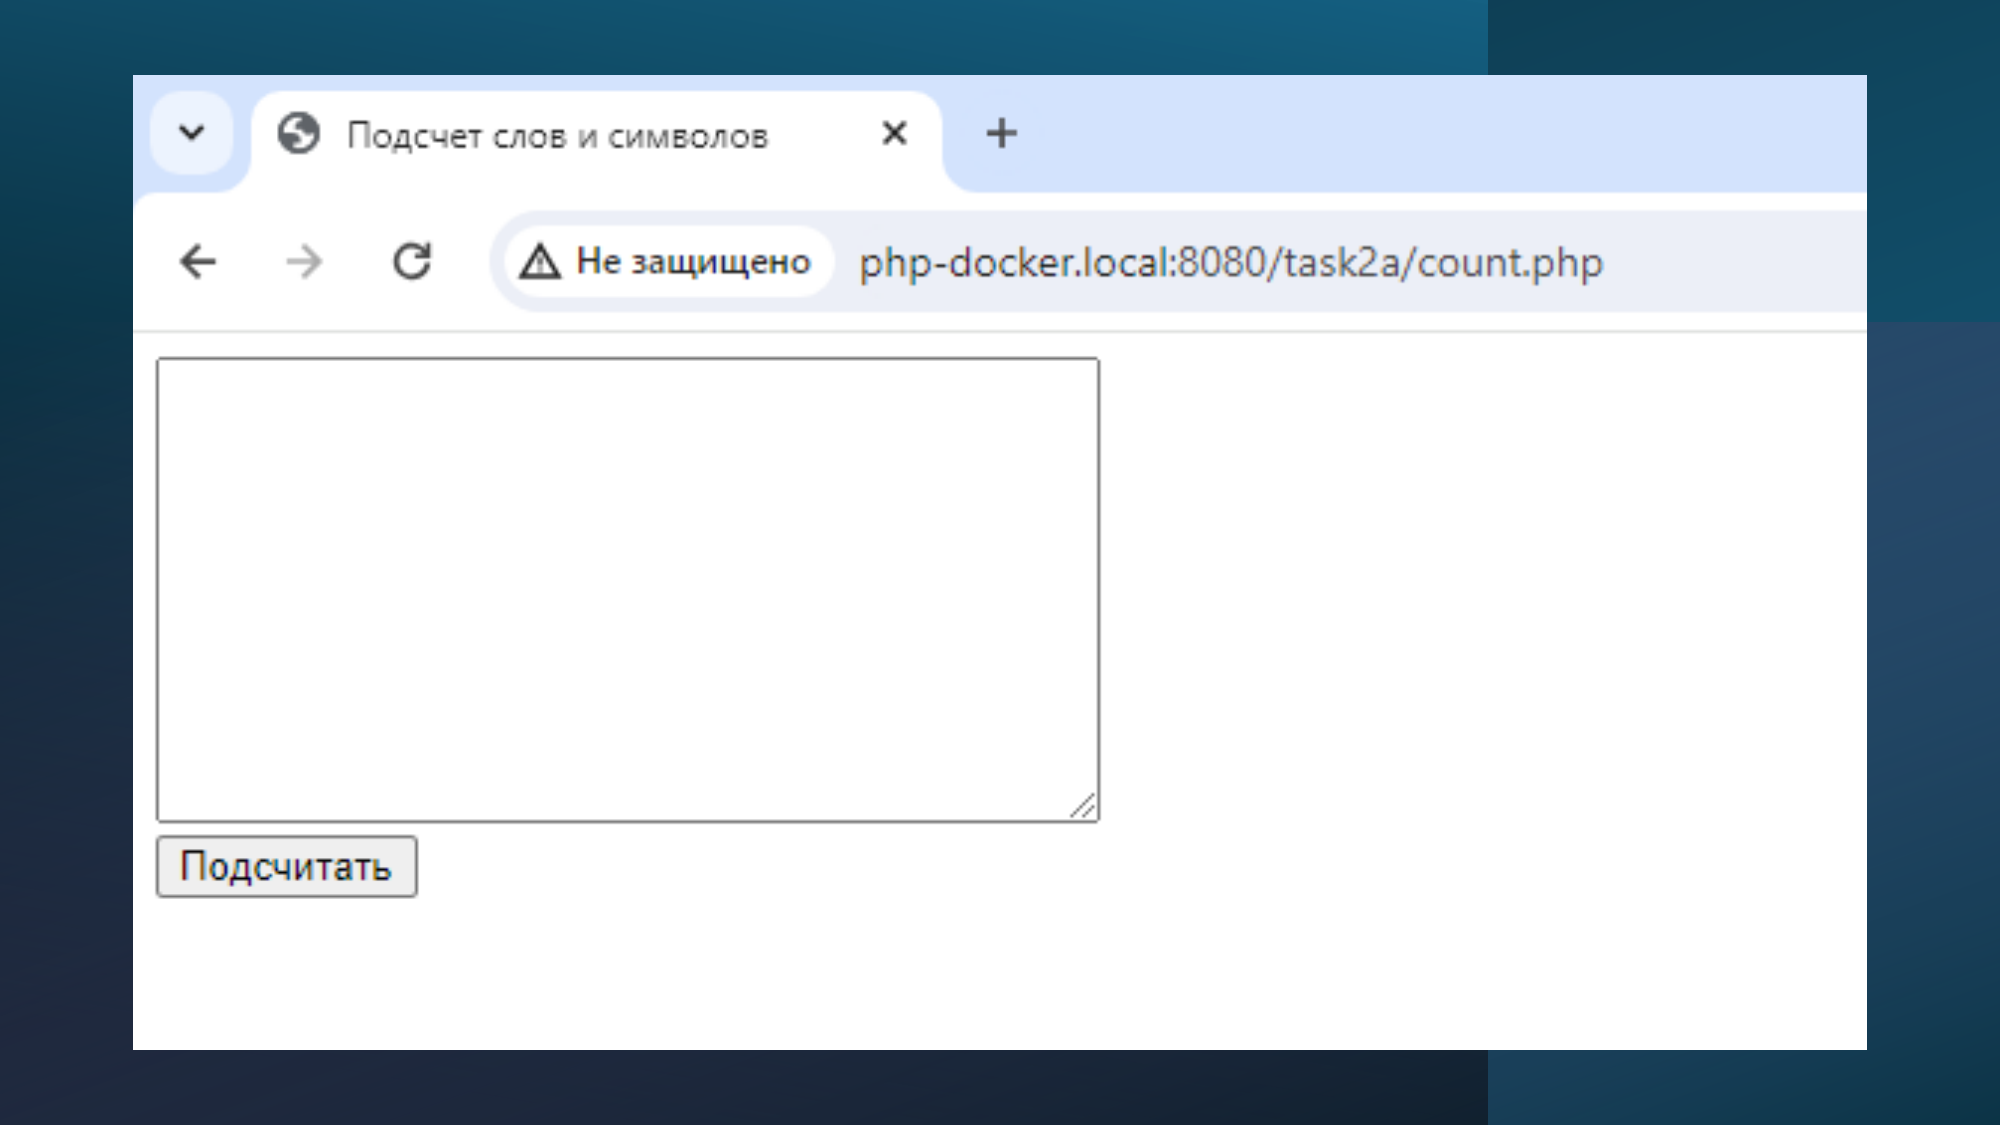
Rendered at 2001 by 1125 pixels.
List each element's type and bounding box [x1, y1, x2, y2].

list [132, 74, 1868, 1051]
text_box [1489, 0, 2000, 321]
text_box [0, 0, 1489, 321]
text_box [0, 321, 2000, 1125]
